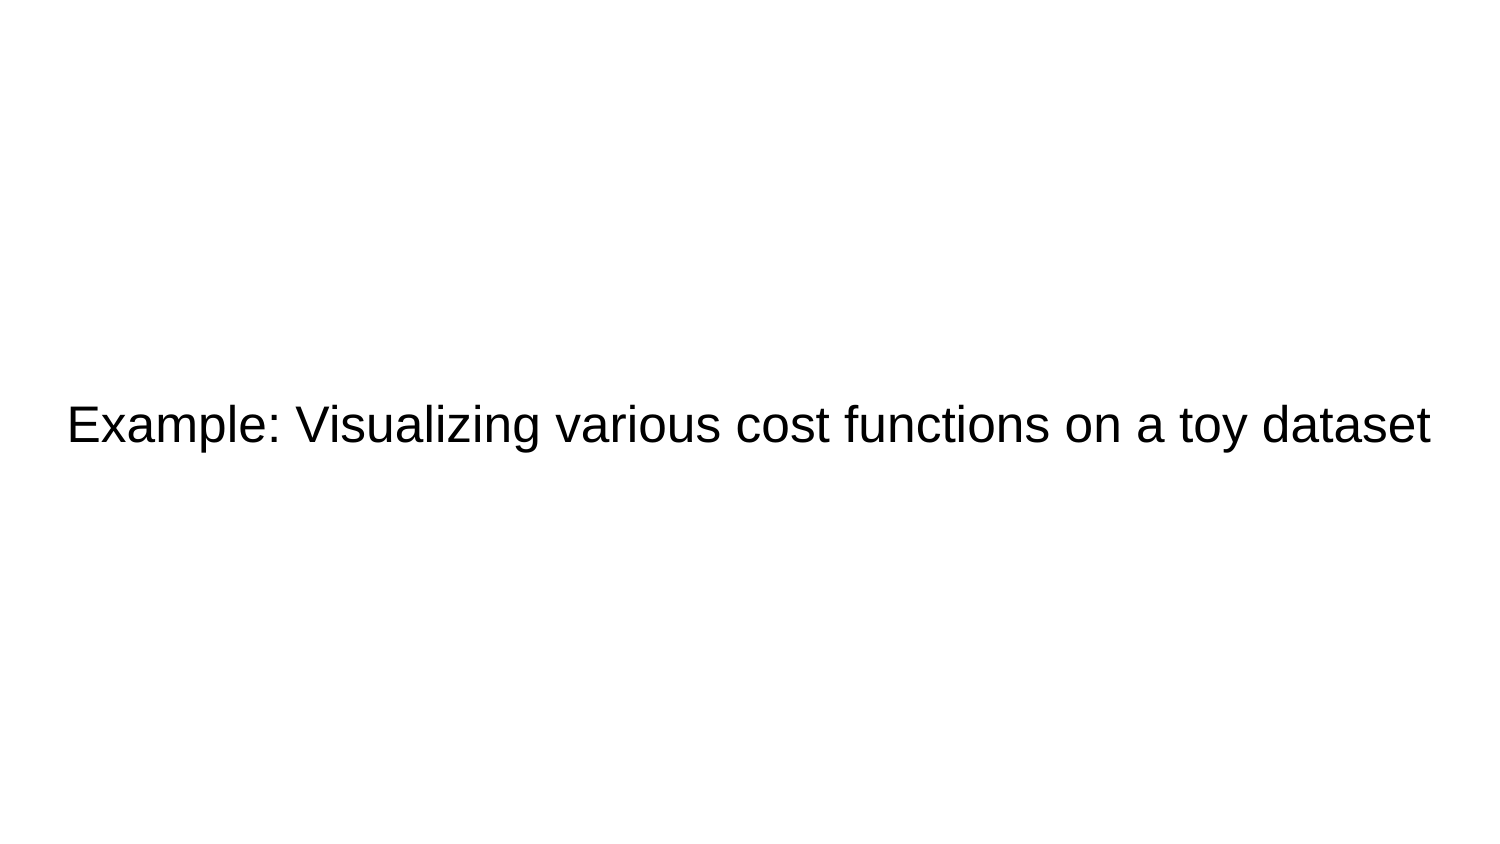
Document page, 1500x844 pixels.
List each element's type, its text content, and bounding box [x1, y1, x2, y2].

title Example: Visualizing various cost functions on a toy dataset [50, 352, 1450, 492]
